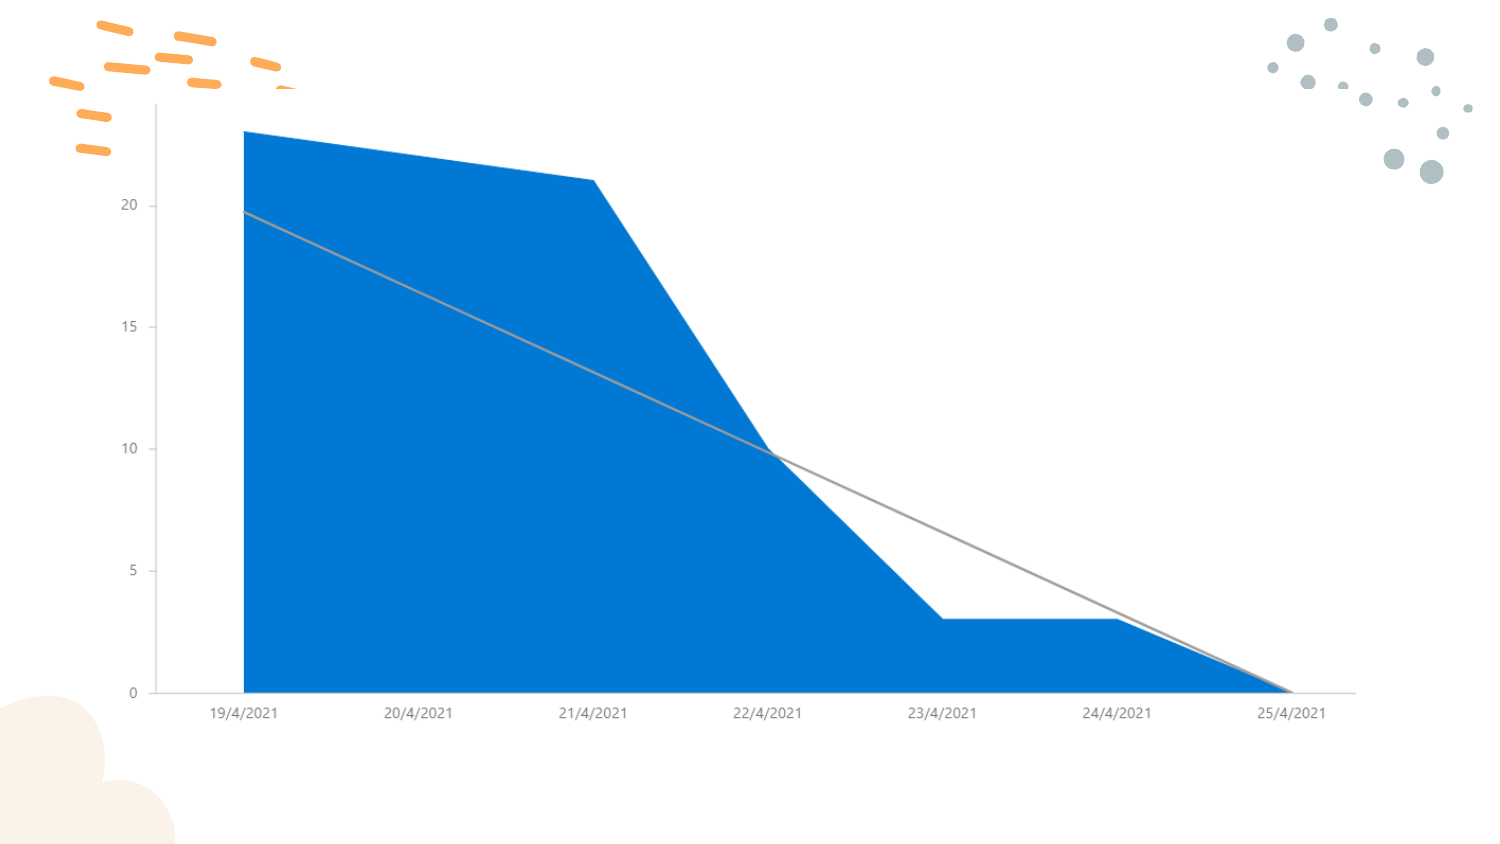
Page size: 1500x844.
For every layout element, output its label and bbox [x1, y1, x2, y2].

picture [120, 88, 1356, 732]
